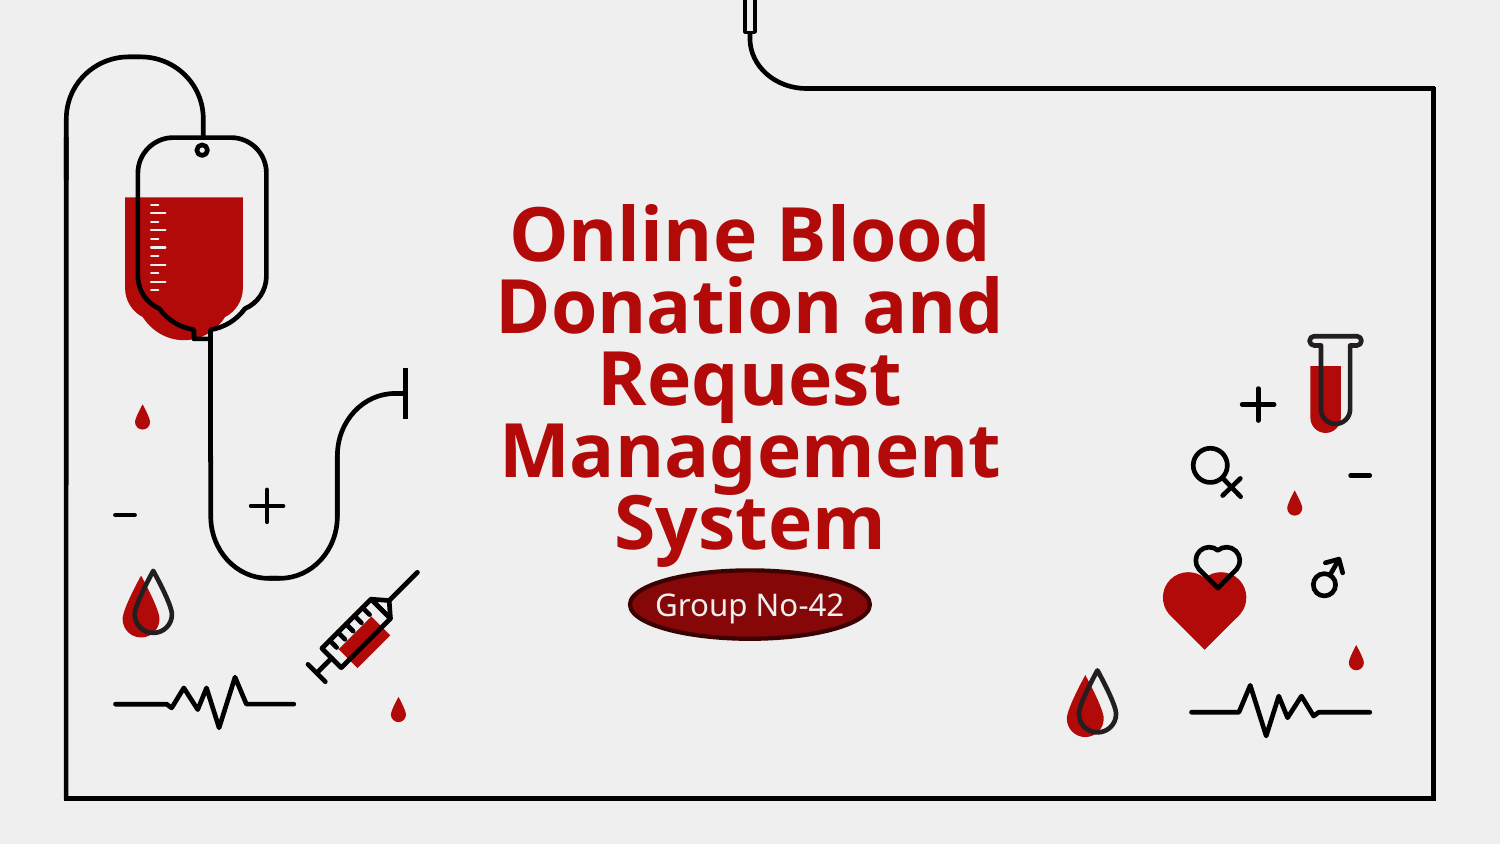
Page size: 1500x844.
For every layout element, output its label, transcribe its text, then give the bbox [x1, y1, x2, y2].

title Online Blood Donation and Request Management System [413, 196, 1087, 580]
subtitle Group No-42 [557, 570, 943, 656]
